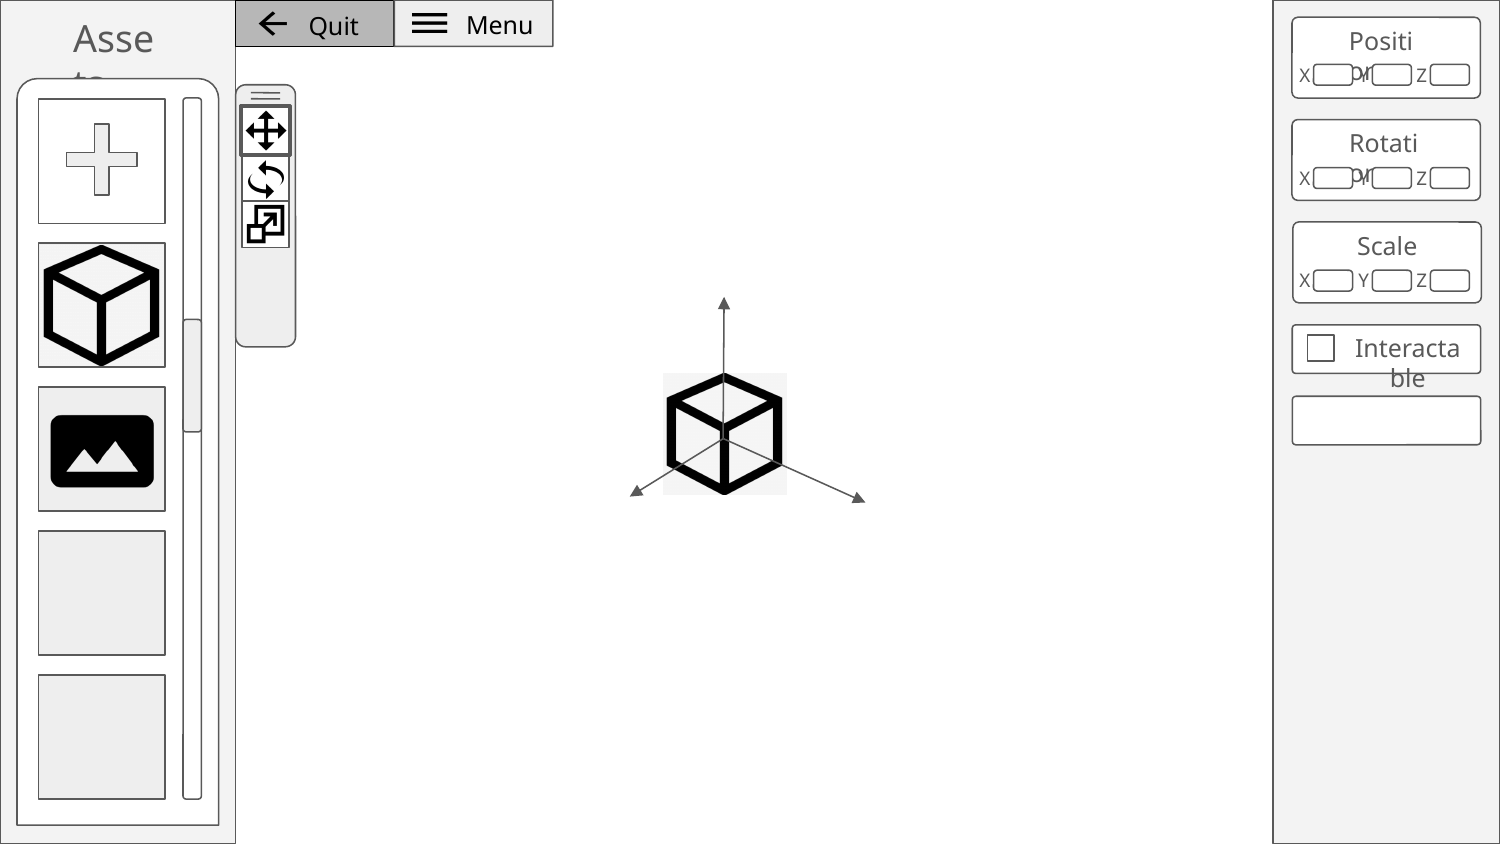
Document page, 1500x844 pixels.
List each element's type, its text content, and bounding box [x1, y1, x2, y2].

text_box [1291, 317, 1481, 379]
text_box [1284, 112, 1481, 205]
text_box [1284, 10, 1481, 102]
picture [40, 388, 165, 513]
text_box Menu [394, 0, 553, 47]
text_box Quit [238, 0, 394, 47]
picture [406, 2, 453, 44]
text_box [1272, 0, 1500, 844]
picture [250, 4, 294, 42]
text_box [241, 84, 296, 347]
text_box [0, 0, 236, 844]
picture [40, 245, 165, 366]
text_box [1284, 215, 1482, 308]
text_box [629, 296, 866, 503]
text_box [1292, 389, 1481, 451]
picture [241, 106, 290, 247]
